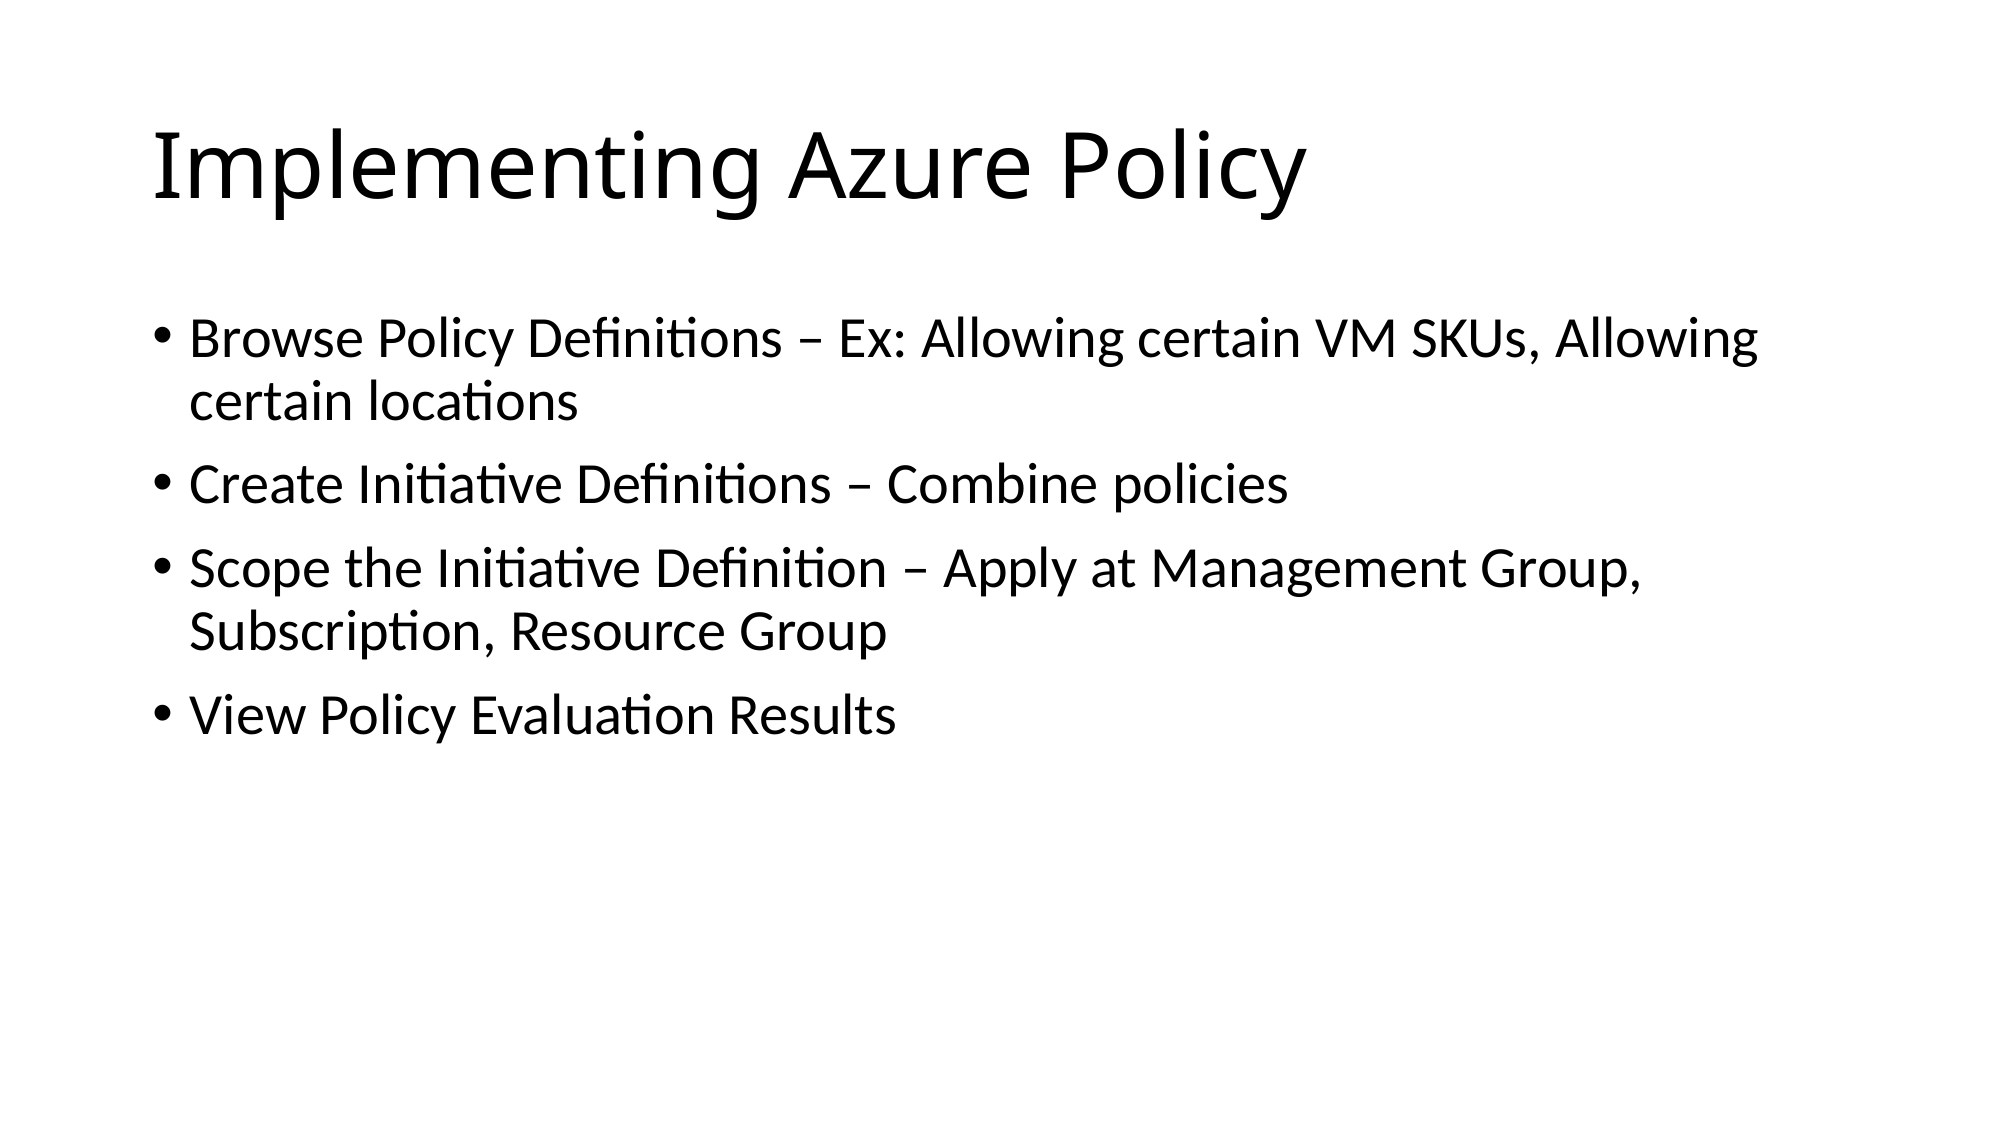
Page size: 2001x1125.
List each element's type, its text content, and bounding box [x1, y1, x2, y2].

title Implementing Azure Policy [137, 59, 1863, 278]
list Browse Policy Definitions – Ex: Allowing certain VM SKUs, Allowing certain locations Create Initiative Definitions – Combine policies Scope the Initiative Definition – Apply at Management Group, Subscription, Resource Group View Policy Evaluation Results [137, 299, 1863, 1014]
